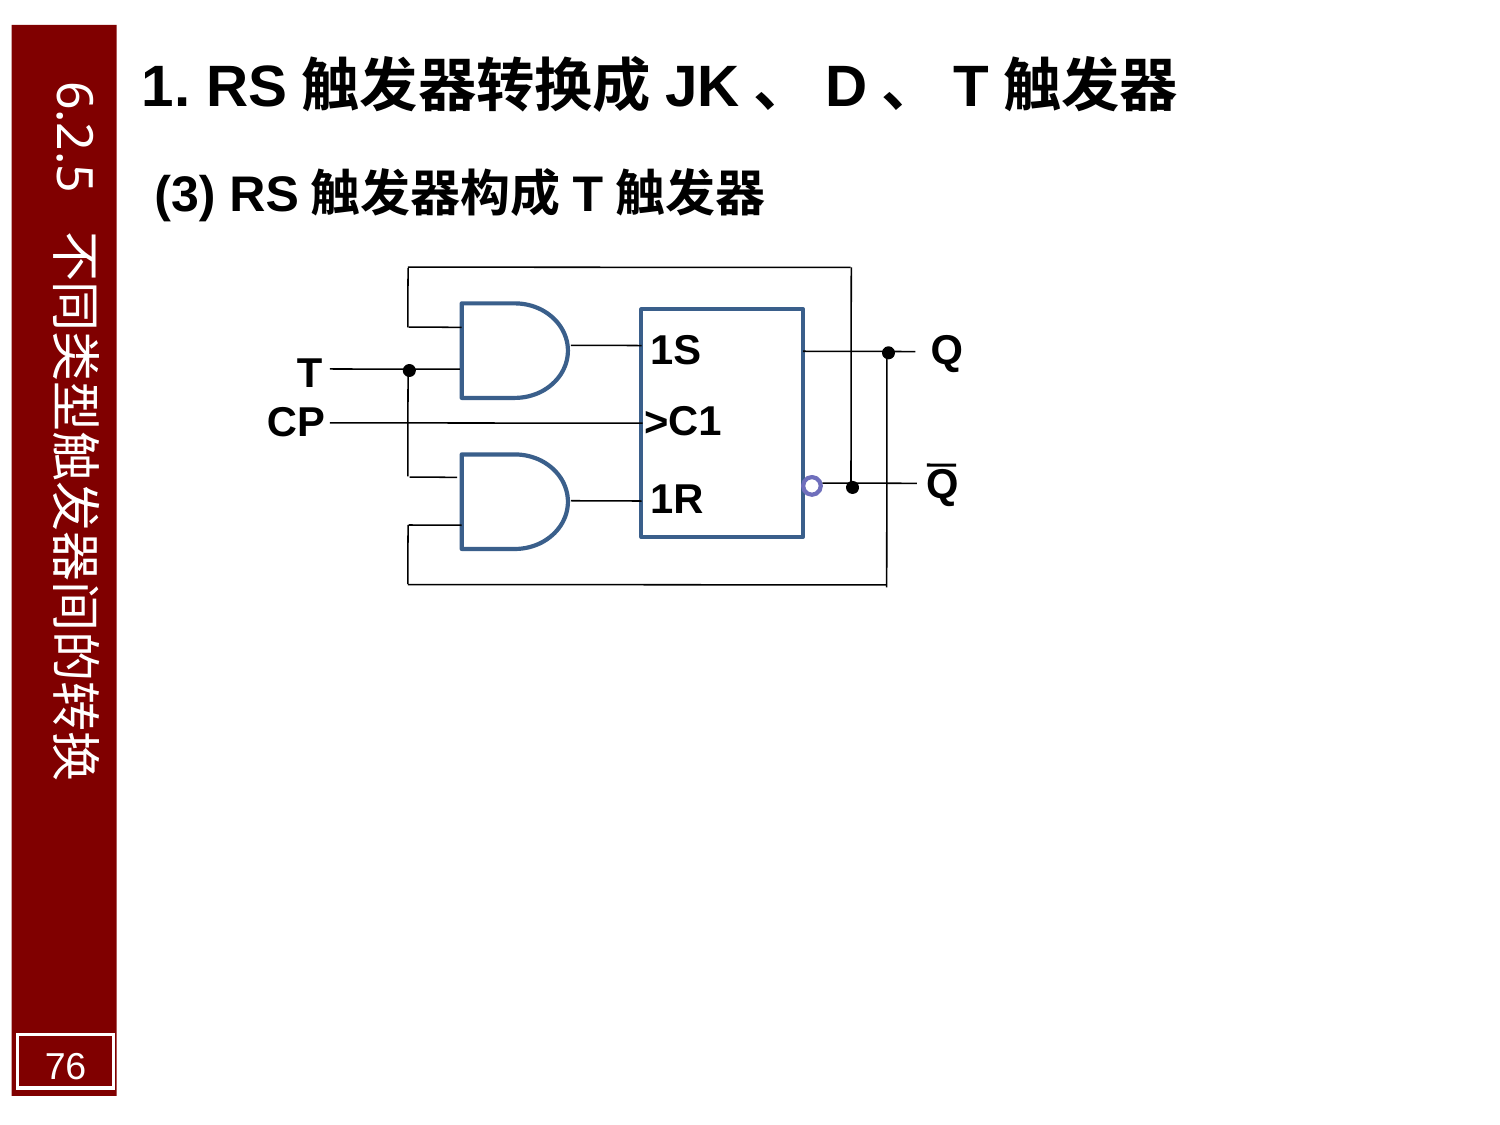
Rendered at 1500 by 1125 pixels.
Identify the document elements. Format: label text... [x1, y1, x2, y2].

slide_number 76 [16, 1033, 115, 1090]
text_box 1. RS触发器转换成JK、D、T触发器 [127, 49, 1492, 127]
text_box 6.2.5 不同类型触发器间的转换 [17, 66, 115, 1075]
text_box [251, 266, 996, 588]
text_box (3) RS触发器构成T触发器 [139, 160, 1435, 230]
